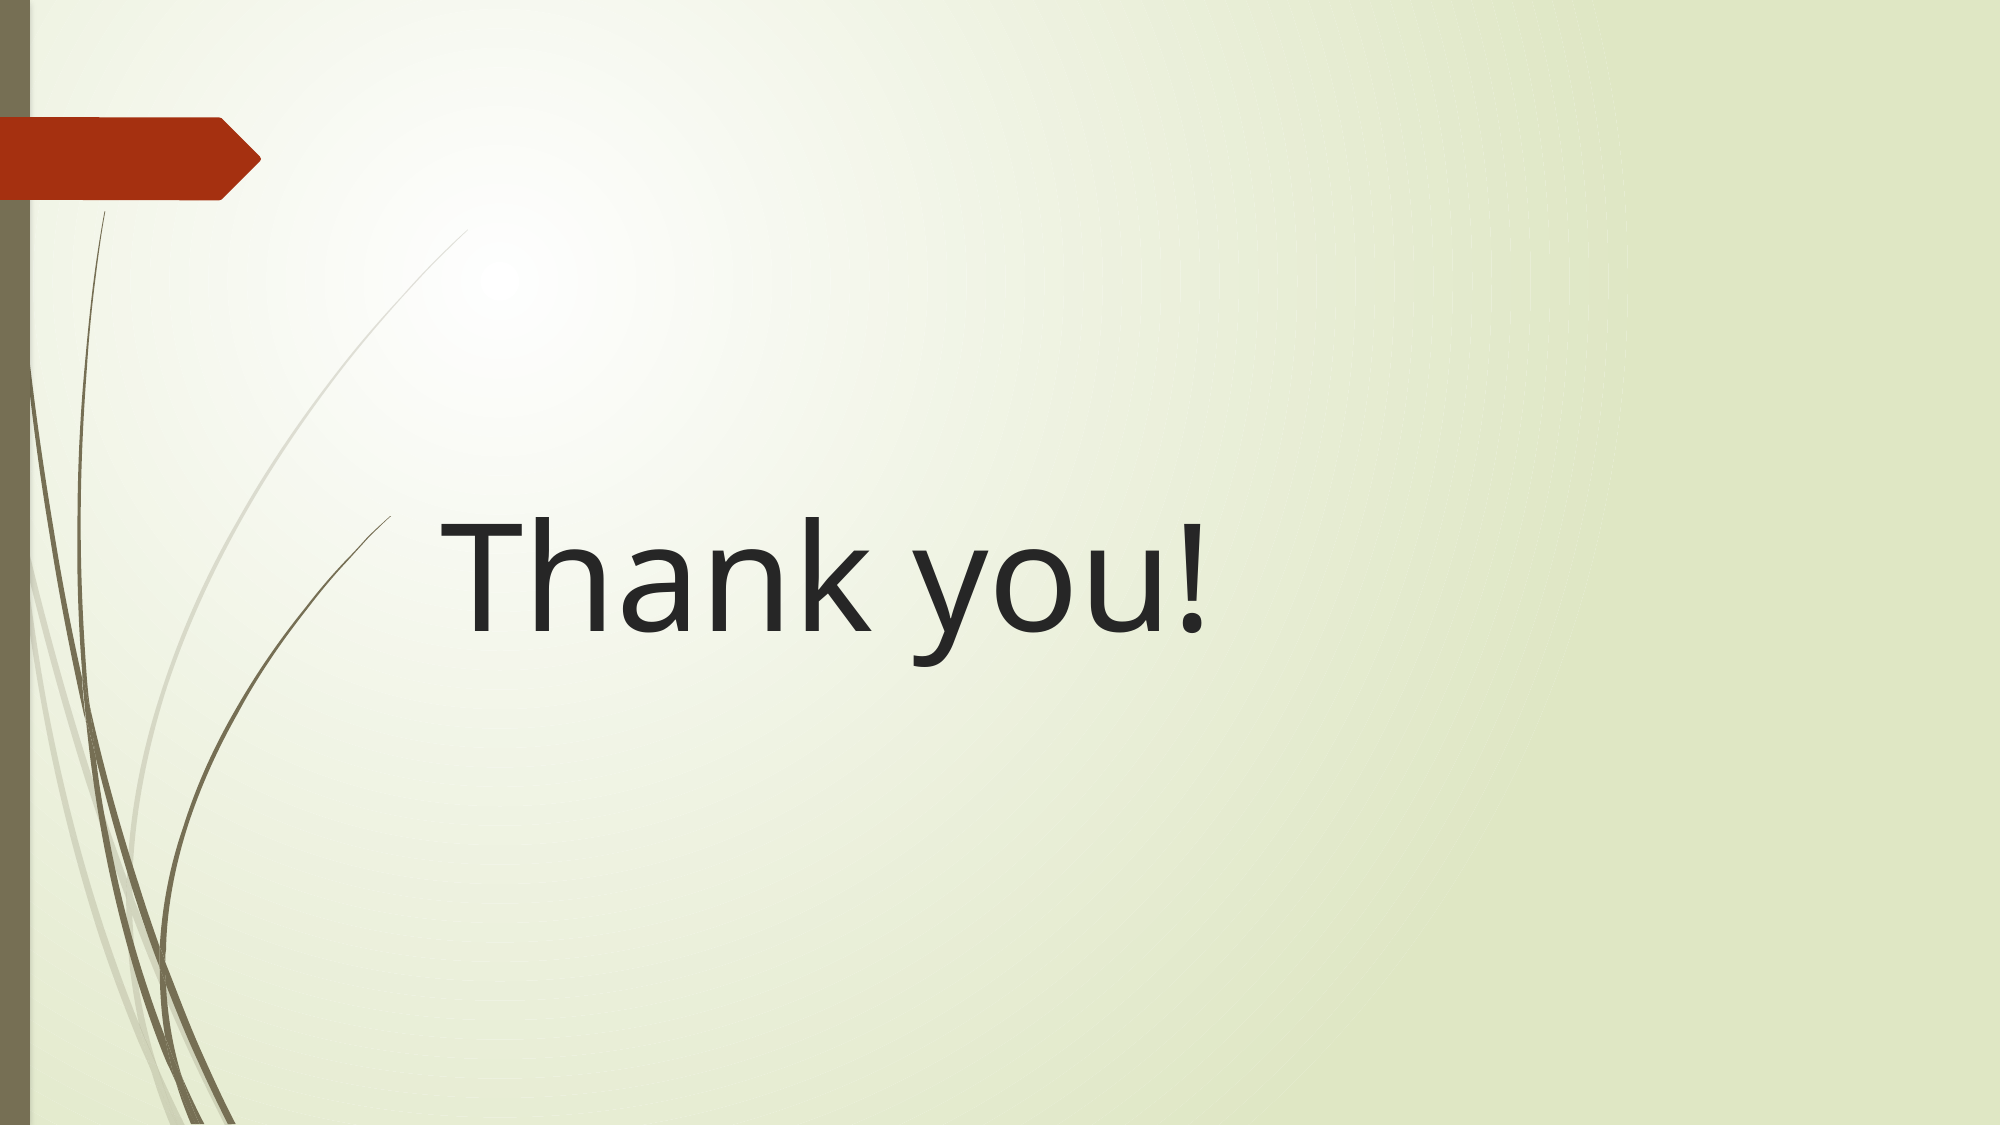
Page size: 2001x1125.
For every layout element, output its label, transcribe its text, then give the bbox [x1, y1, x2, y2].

title Thank you! [425, 474, 1888, 685]
